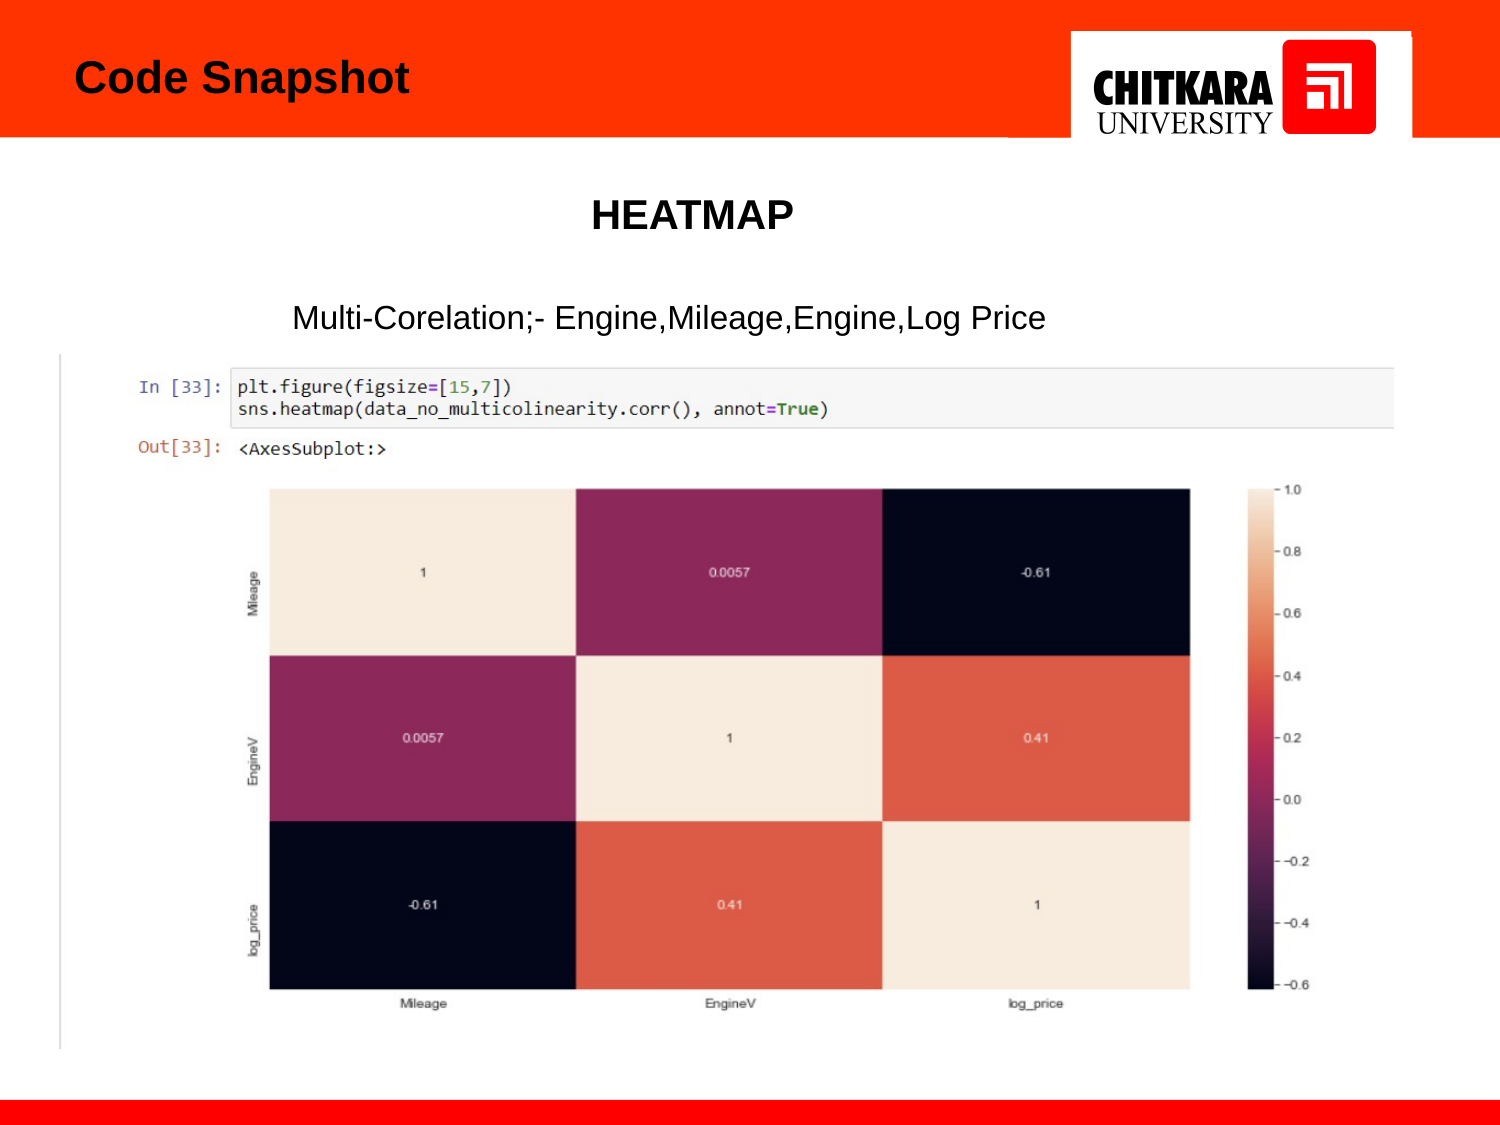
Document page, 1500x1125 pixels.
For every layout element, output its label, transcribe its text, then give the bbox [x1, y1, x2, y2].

text_box HEATMAP Multi-Corelation;- Engine,Mileage,Engine,Log Price [47, 180, 1405, 436]
picture [1074, 37, 1391, 138]
text_box Code Snapshot [59, 39, 426, 165]
picture [58, 354, 1394, 1050]
